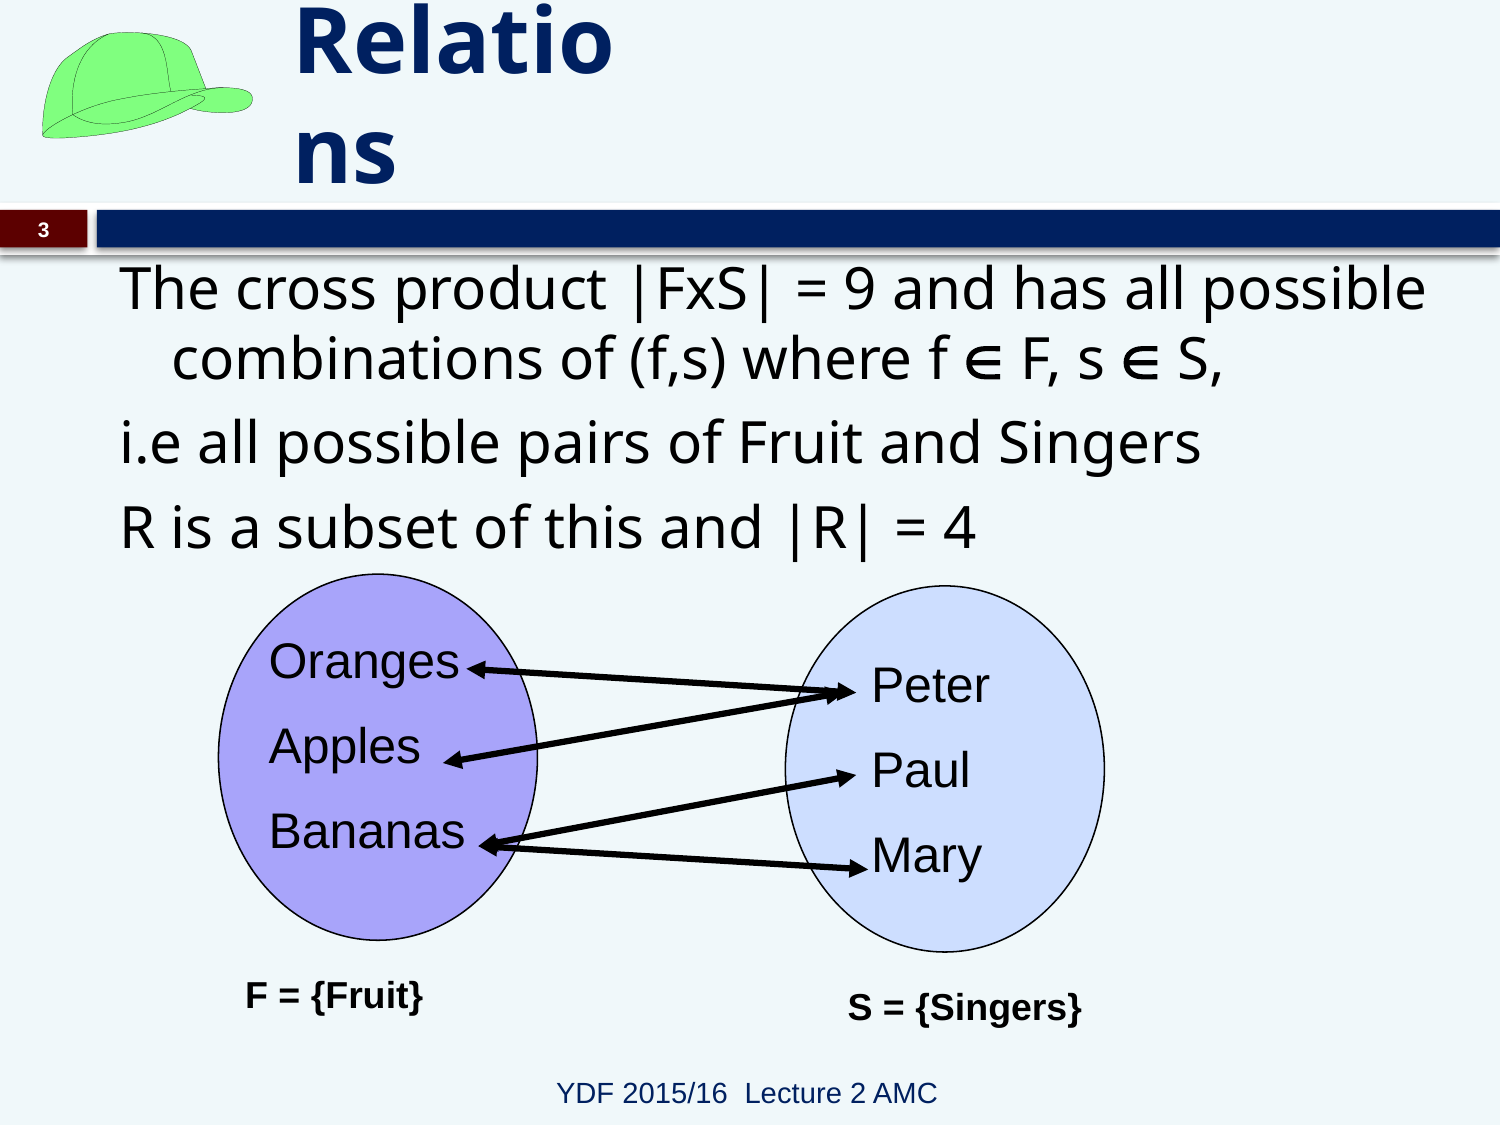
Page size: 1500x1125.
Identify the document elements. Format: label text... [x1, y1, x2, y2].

text_box [466, 663, 831, 692]
text_box [478, 840, 869, 875]
title Relations [277, 23, 680, 162]
slide_number 3 [0, 208, 88, 249]
text_box [284, 574, 472, 609]
text_box F = {Fruit} [230, 964, 467, 1024]
text_box [194, 609, 573, 670]
text_box [481, 837, 490, 844]
text_box S = {Singers} [832, 976, 1117, 1036]
list The cross product |FxS| = 9 and has all possible combinations of (f,s) where f  F, s  S, i.e all possible pairs of Fruit and Singers R is a subset of this and |R| = 4 [104, 243, 1500, 1006]
text_box [218, 670, 507, 941]
text_box [785, 694, 856, 787]
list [40, 30, 255, 140]
text_box [491, 771, 857, 844]
text_box Peter Paul Mary [856, 645, 1140, 890]
text_box [843, 685, 857, 699]
footer YDF 2015/16 Lecture 2 AMC [513, 1058, 989, 1125]
text_box [801, 585, 1063, 691]
text_box [797, 690, 831, 700]
text_box [810, 867, 1065, 953]
text_box Oranges Apples Bananas [253, 621, 538, 866]
text_box [786, 776, 856, 868]
text_box [442, 688, 845, 767]
